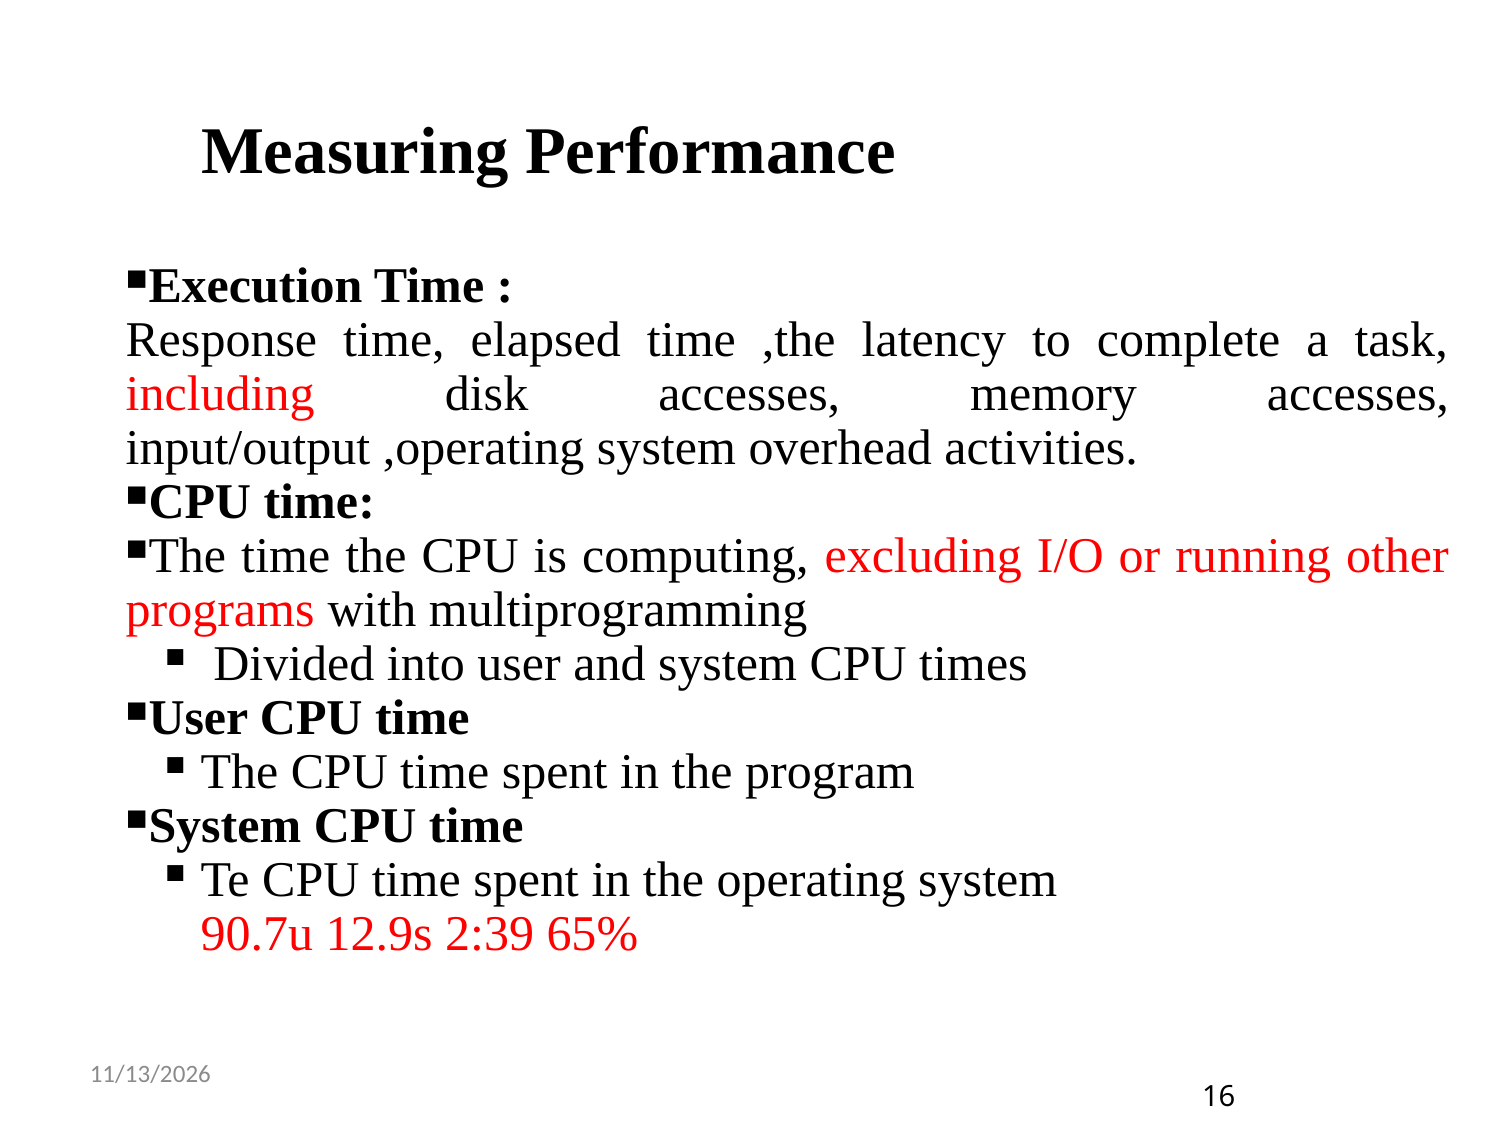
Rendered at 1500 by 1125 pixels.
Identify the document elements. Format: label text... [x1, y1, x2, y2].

text_box 16 [1187, 1049, 1500, 1125]
text_box 8/10/2018 [74, 1042, 425, 1103]
text_box Execution Time : Response time, elapsed time ,the latency to complete a task, including disk accesses, memory accesses, input/output ,operating system overhead activities. CPU time: The time the CPU is computing, excluding I/O or running other programs with multiprogramming Divided into user and system CPU times User CPU time The CPU time spent in the program System CPU time Te CPU time spent in the operating system 90.7u 12.9s 2:39 65% [110, 252, 1465, 1087]
text_box Measuring Performance [186, 0, 1465, 195]
